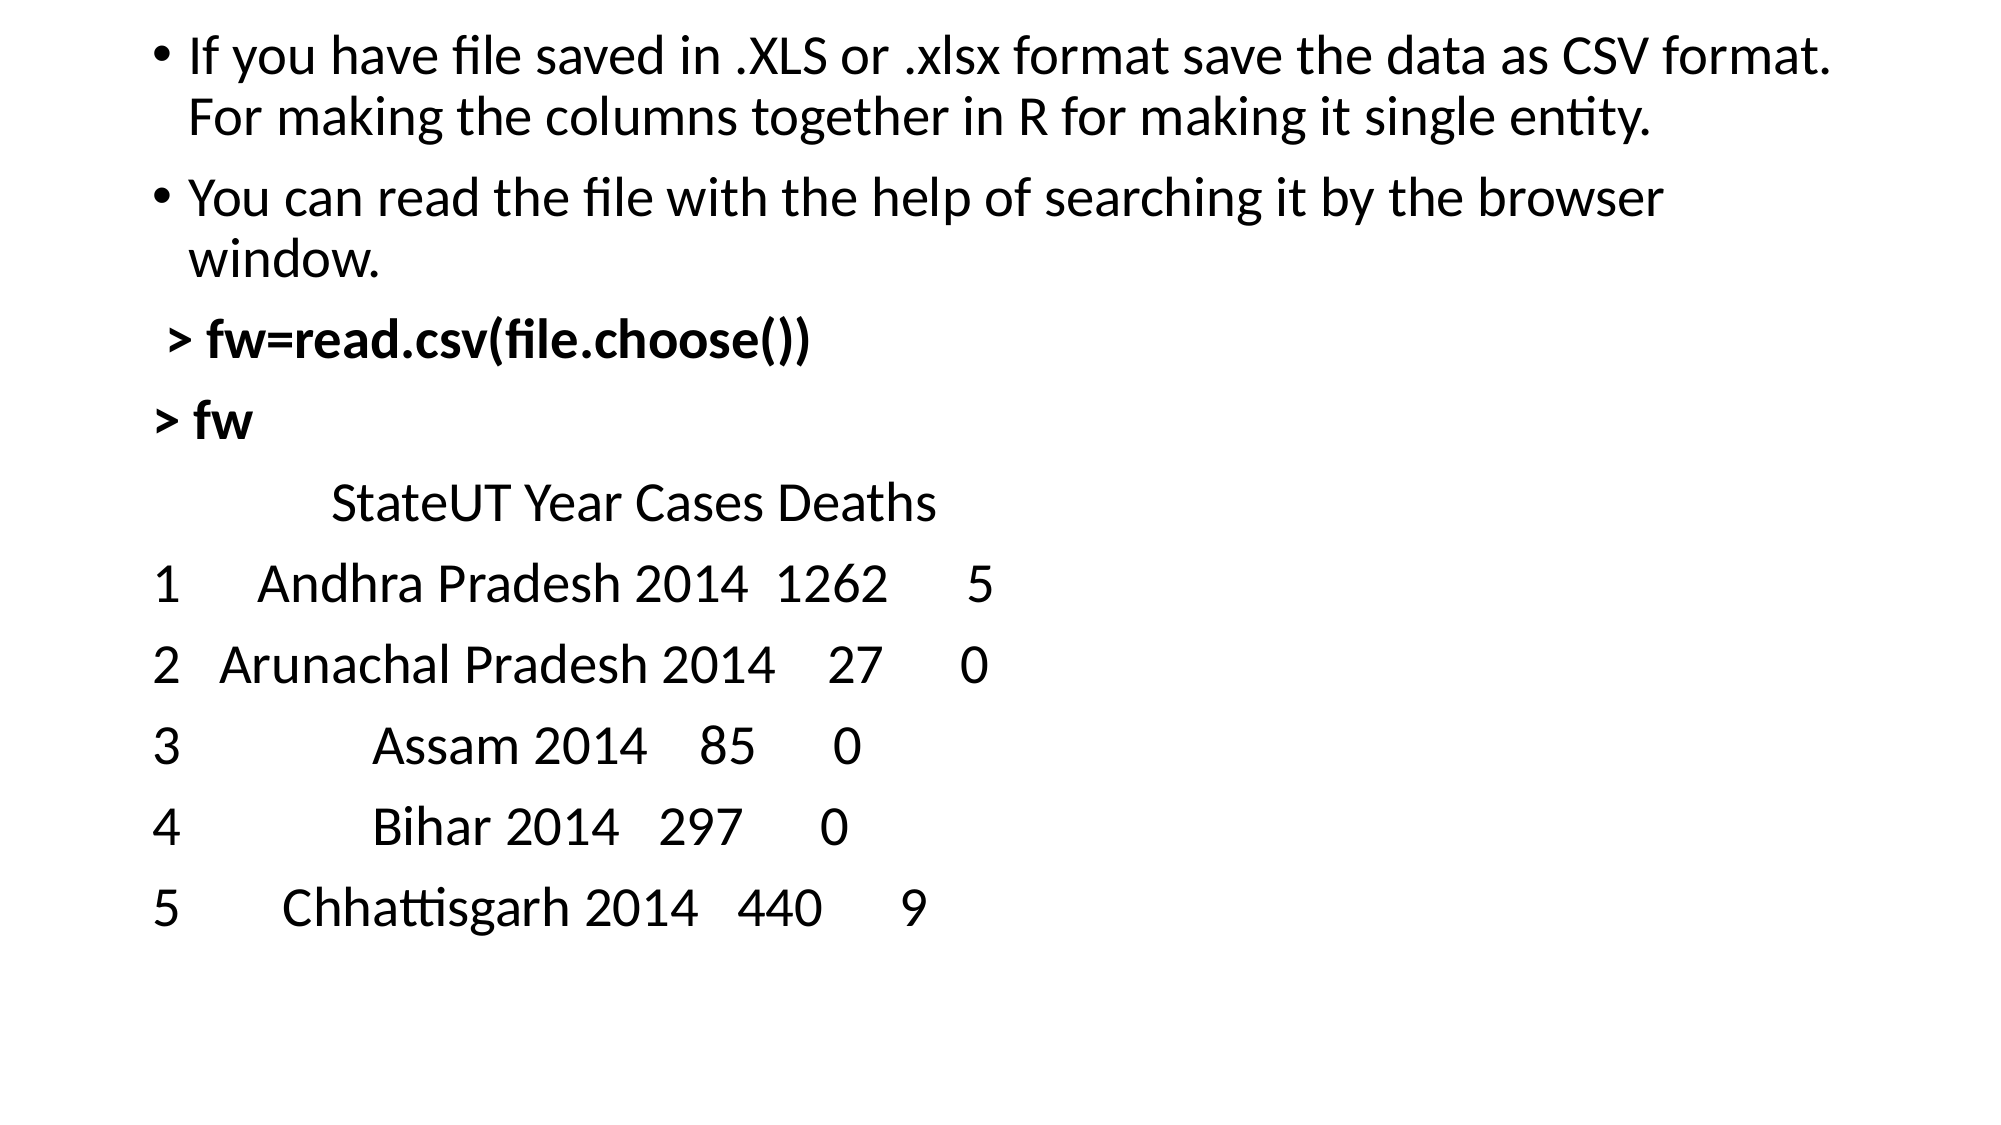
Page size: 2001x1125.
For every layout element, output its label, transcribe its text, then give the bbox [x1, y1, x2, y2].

list If you have file saved in .XLS or .xlsx format save the data as CSV format. For making the columns together in R for making it single entity. You can read the file with the help of searching it by the browser window. > fw=read.csv(file.choose()) > fw StateUT Year Cases Deaths 1 Andhra Pradesh 2014 1262 5 2 Arunachal Pradesh 2014 27 0 3 Assam 2014 85 0 4 Bihar 2014 297 0 5 Chhattisgarh 2014 440 9 [137, 18, 1863, 1014]
